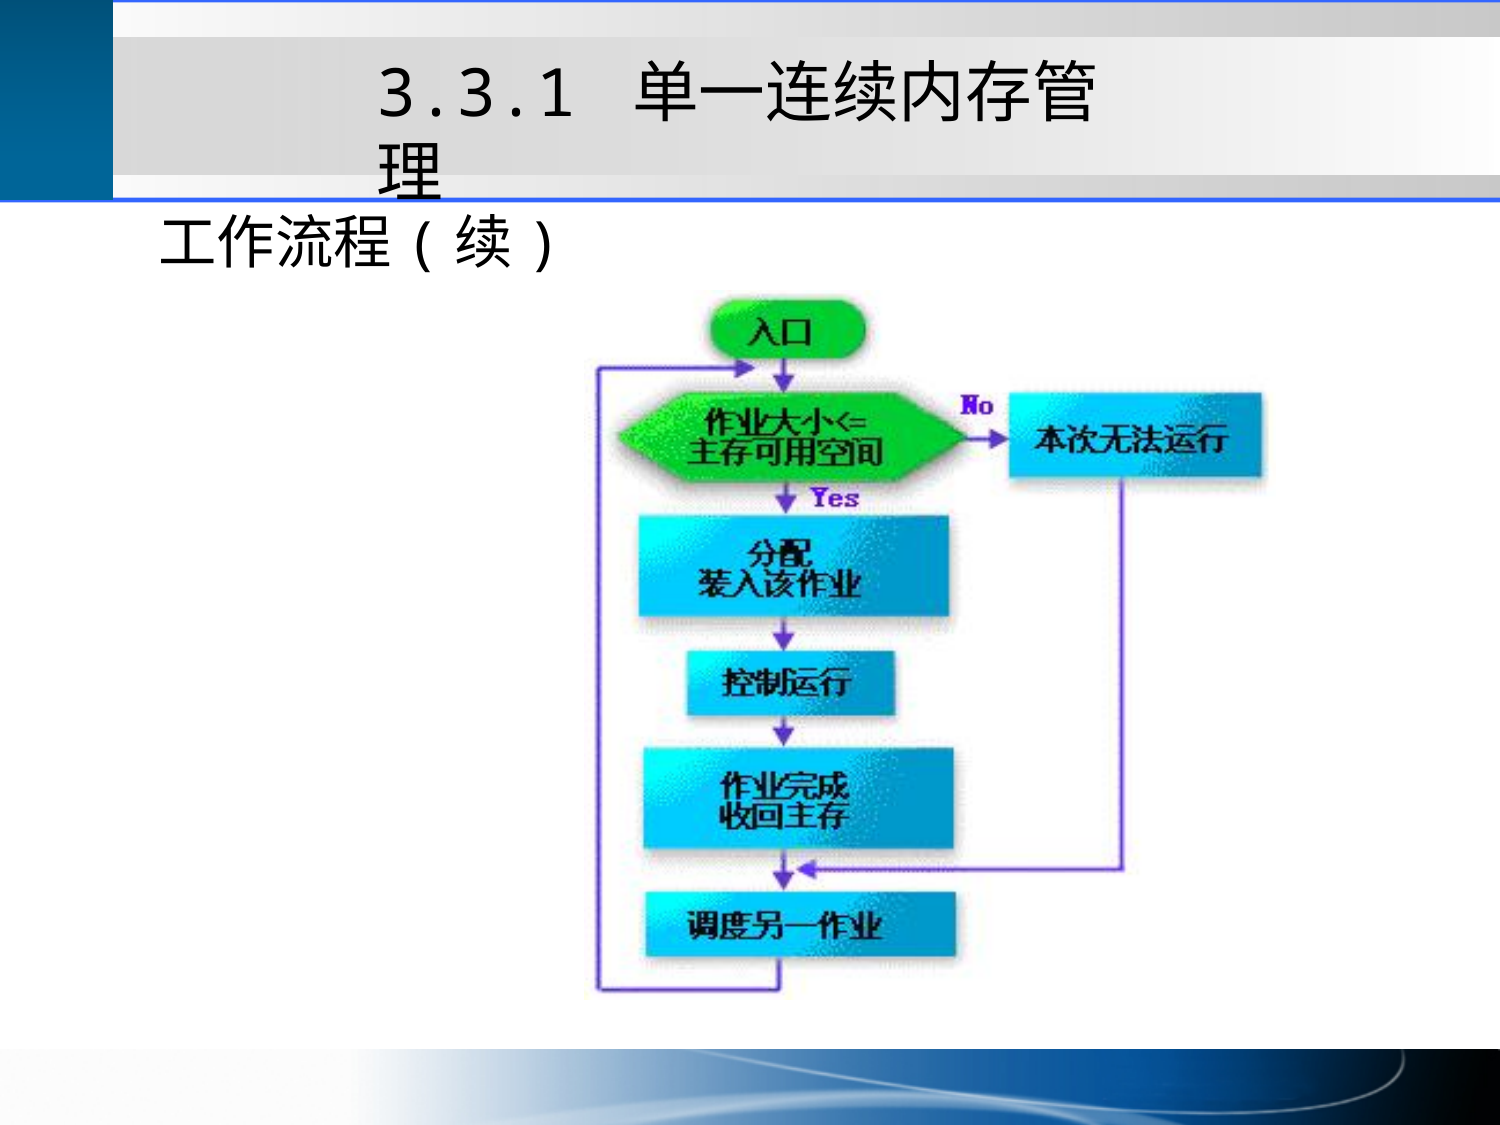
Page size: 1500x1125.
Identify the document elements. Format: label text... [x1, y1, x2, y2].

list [584, 290, 1276, 1000]
text_box 3.3.1 单一连续内存管理 [361, 42, 1165, 218]
title 工作流程(续) [100, 247, 621, 303]
picture [0, 1049, 1500, 1125]
